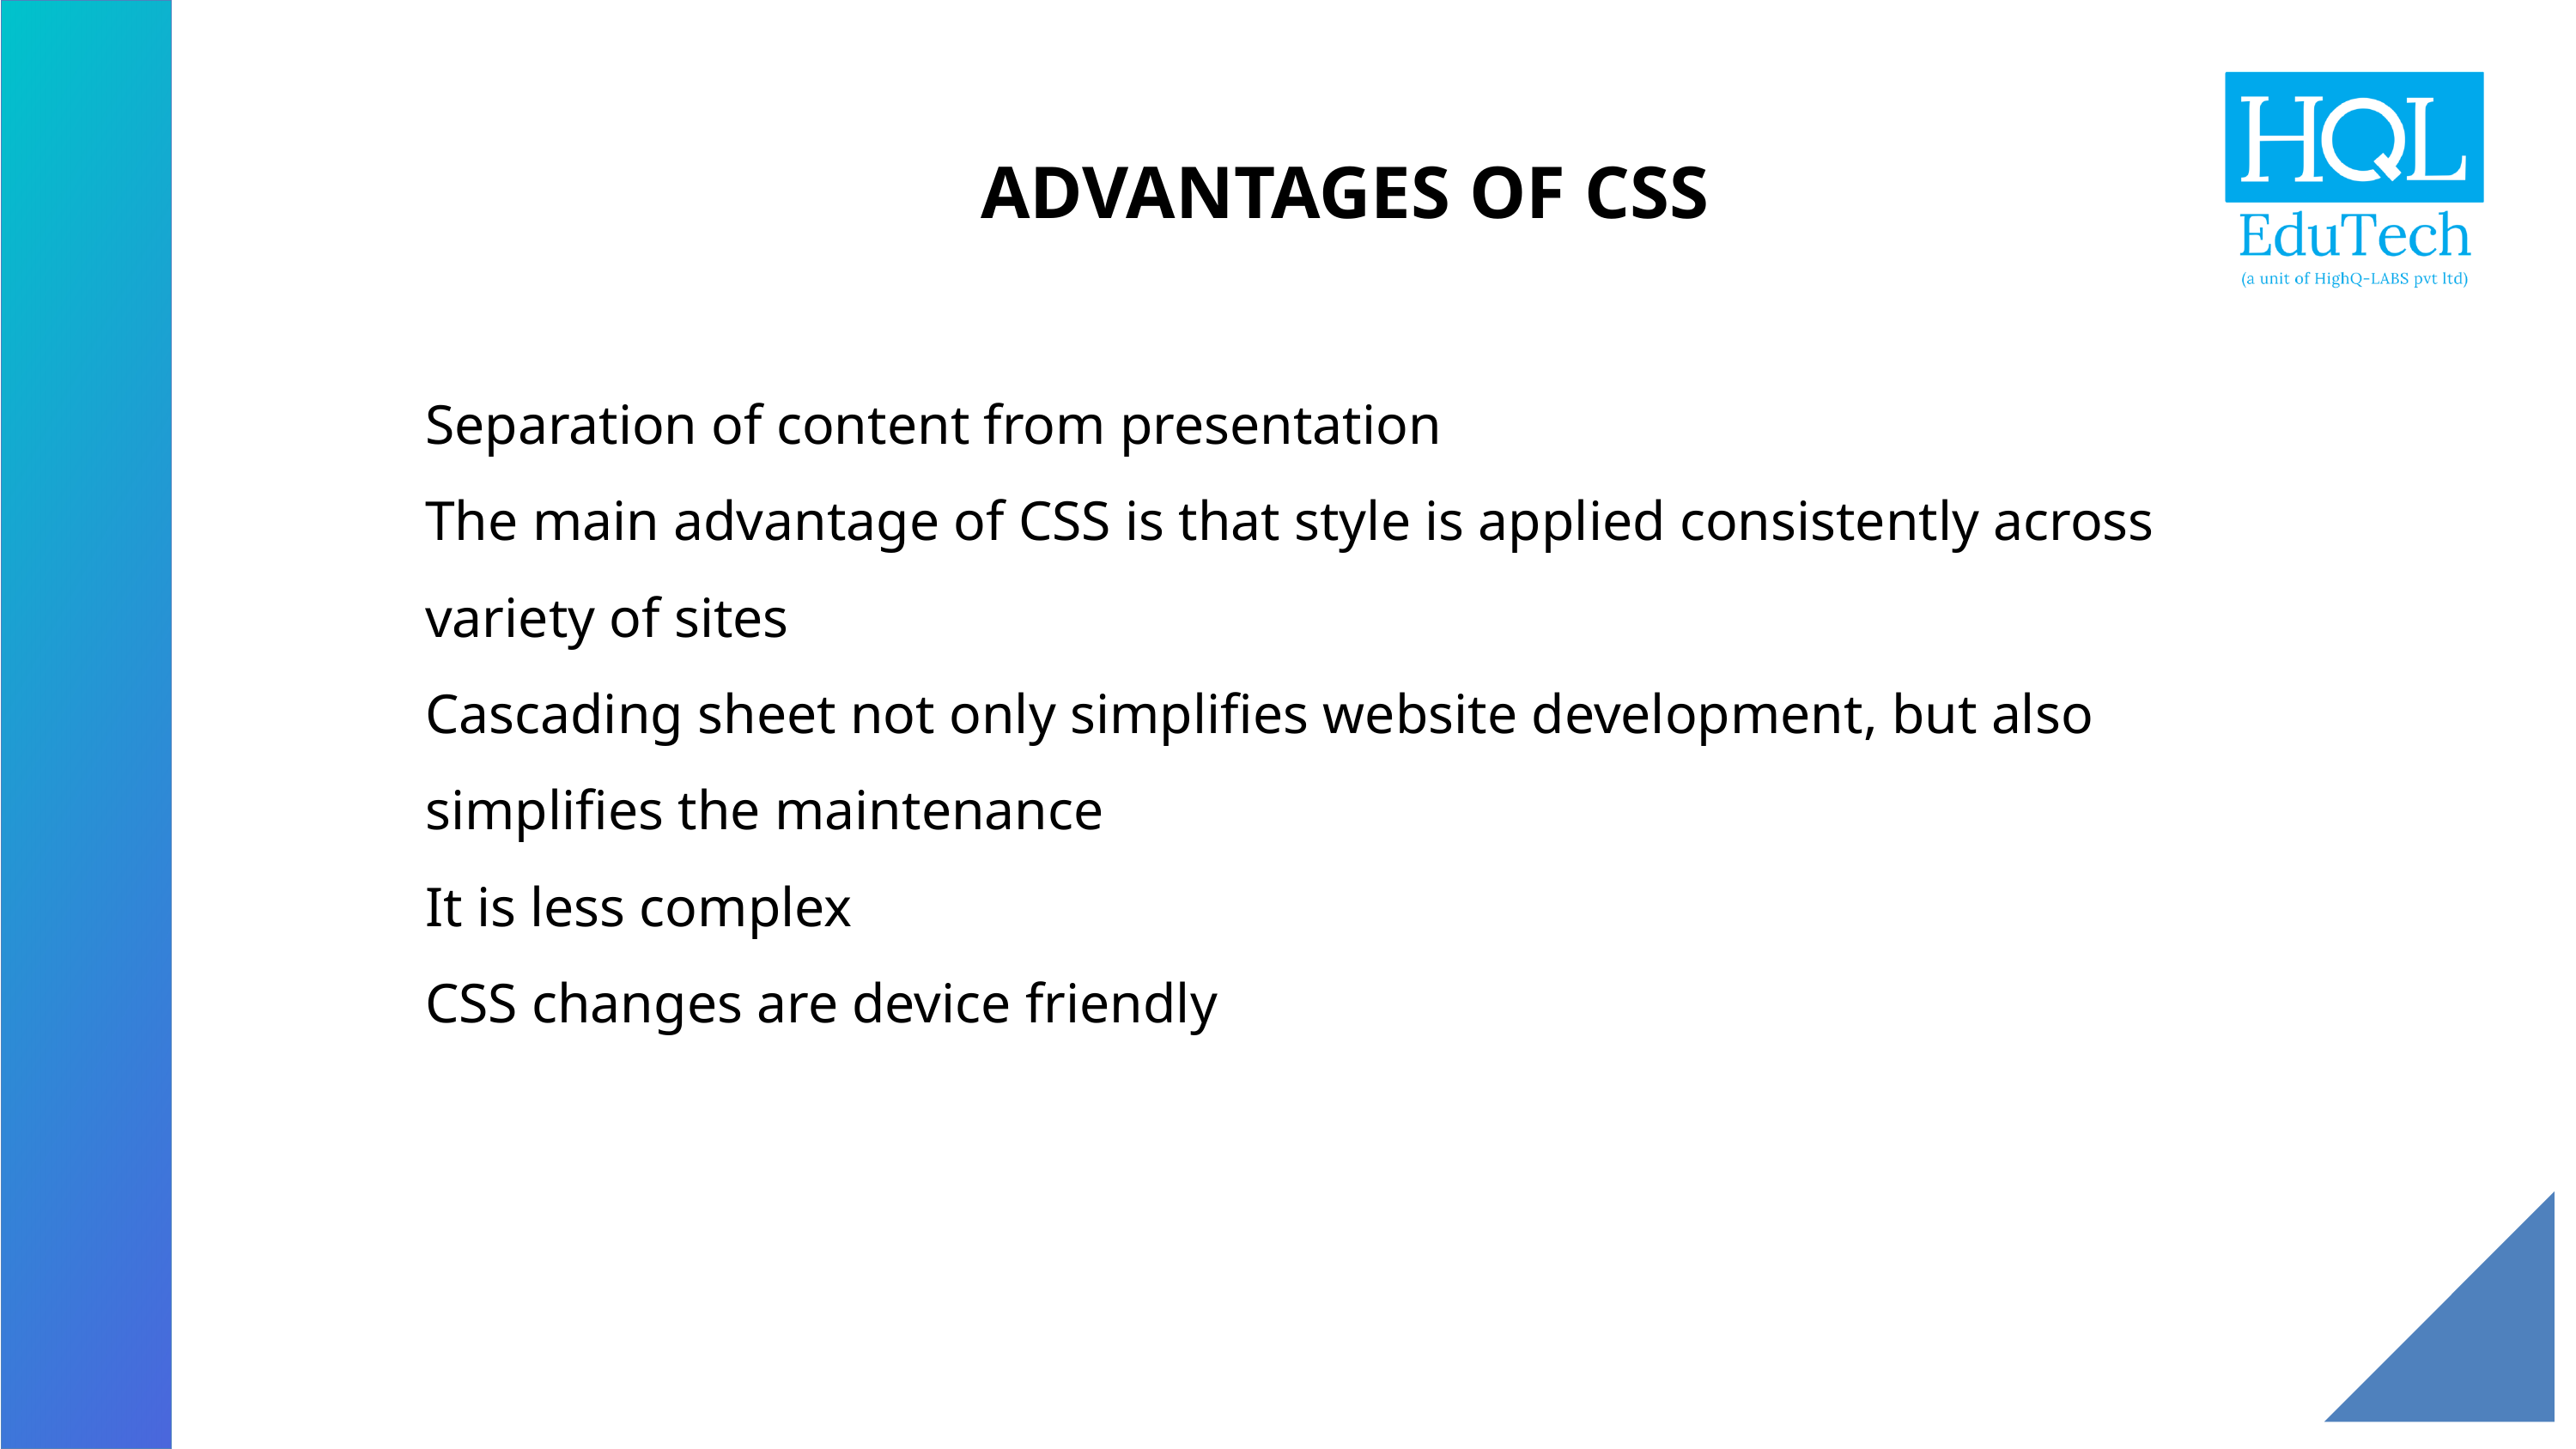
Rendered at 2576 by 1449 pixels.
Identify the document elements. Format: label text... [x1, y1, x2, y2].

text_box [2324, 1191, 2555, 1422]
picture [2180, 0, 2529, 348]
text_box Separation of content from presentation The main advantage of CSS is that style is applied consistently across variety of sites Cascading sheet not only simplifies website development, but also simplifies the maintenance It is less complex CSS changes are device friendly [412, 352, 2245, 1040]
text_box ADVANTAGES OF CSS [966, 141, 1723, 239]
picture [1, 0, 173, 1449]
